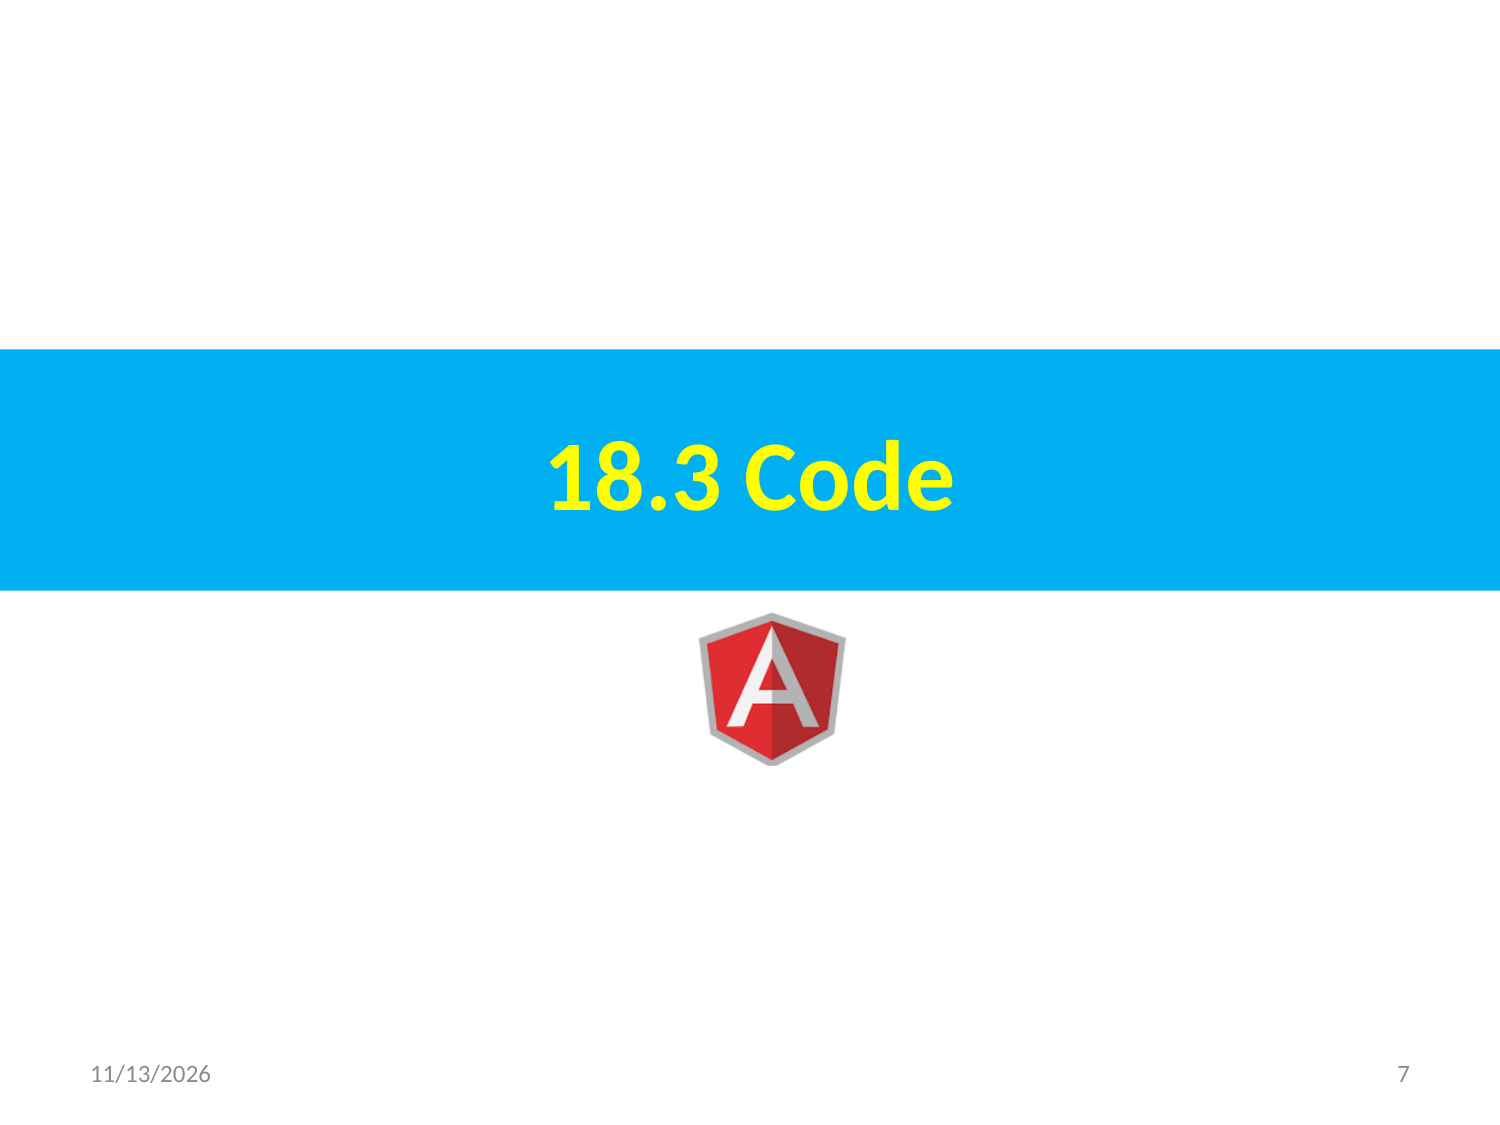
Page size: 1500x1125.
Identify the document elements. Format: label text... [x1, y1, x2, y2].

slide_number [75, 1042, 425, 1103]
title 18.3 Code [0, 349, 1500, 591]
picture [694, 609, 846, 771]
slide_number 7 [1074, 1042, 1425, 1103]
